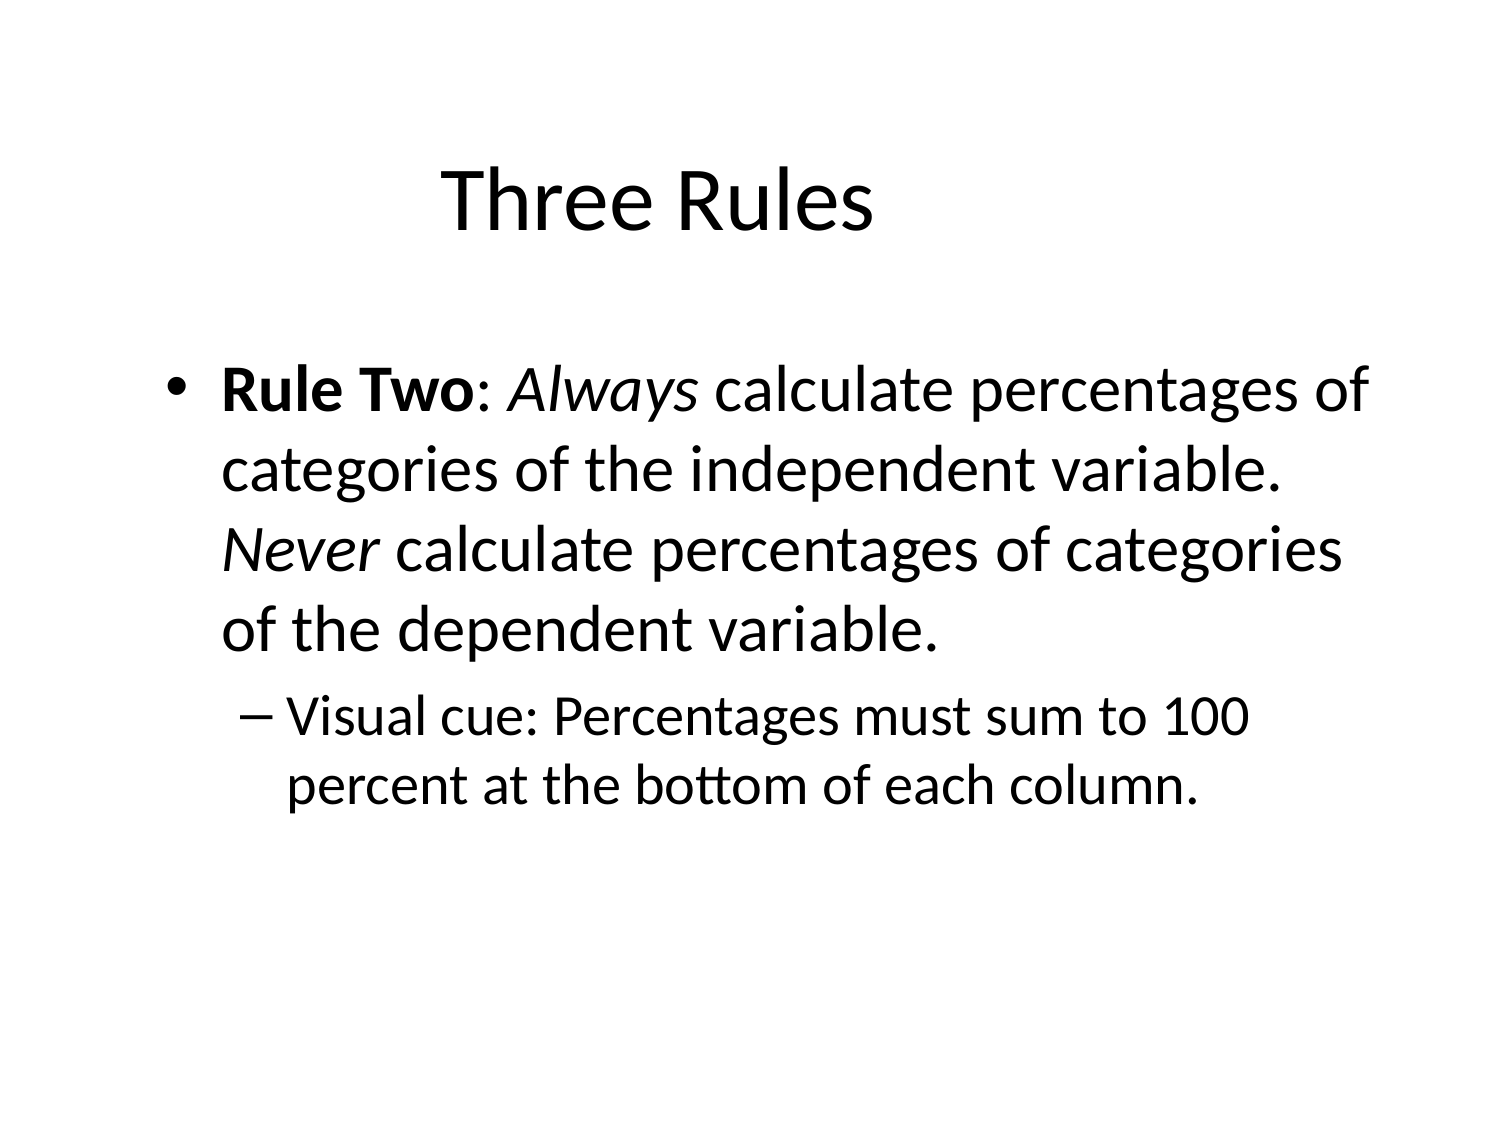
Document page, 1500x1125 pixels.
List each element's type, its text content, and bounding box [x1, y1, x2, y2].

title Three Rules [425, 99, 1500, 288]
list Rule Two: Always calculate percentages of categories of the independent variable. Never calculate percentages of categories of the dependent variable. Visual cue: Percentages must sum to 100 percent at the bottom of each column. [150, 337, 1425, 1005]
